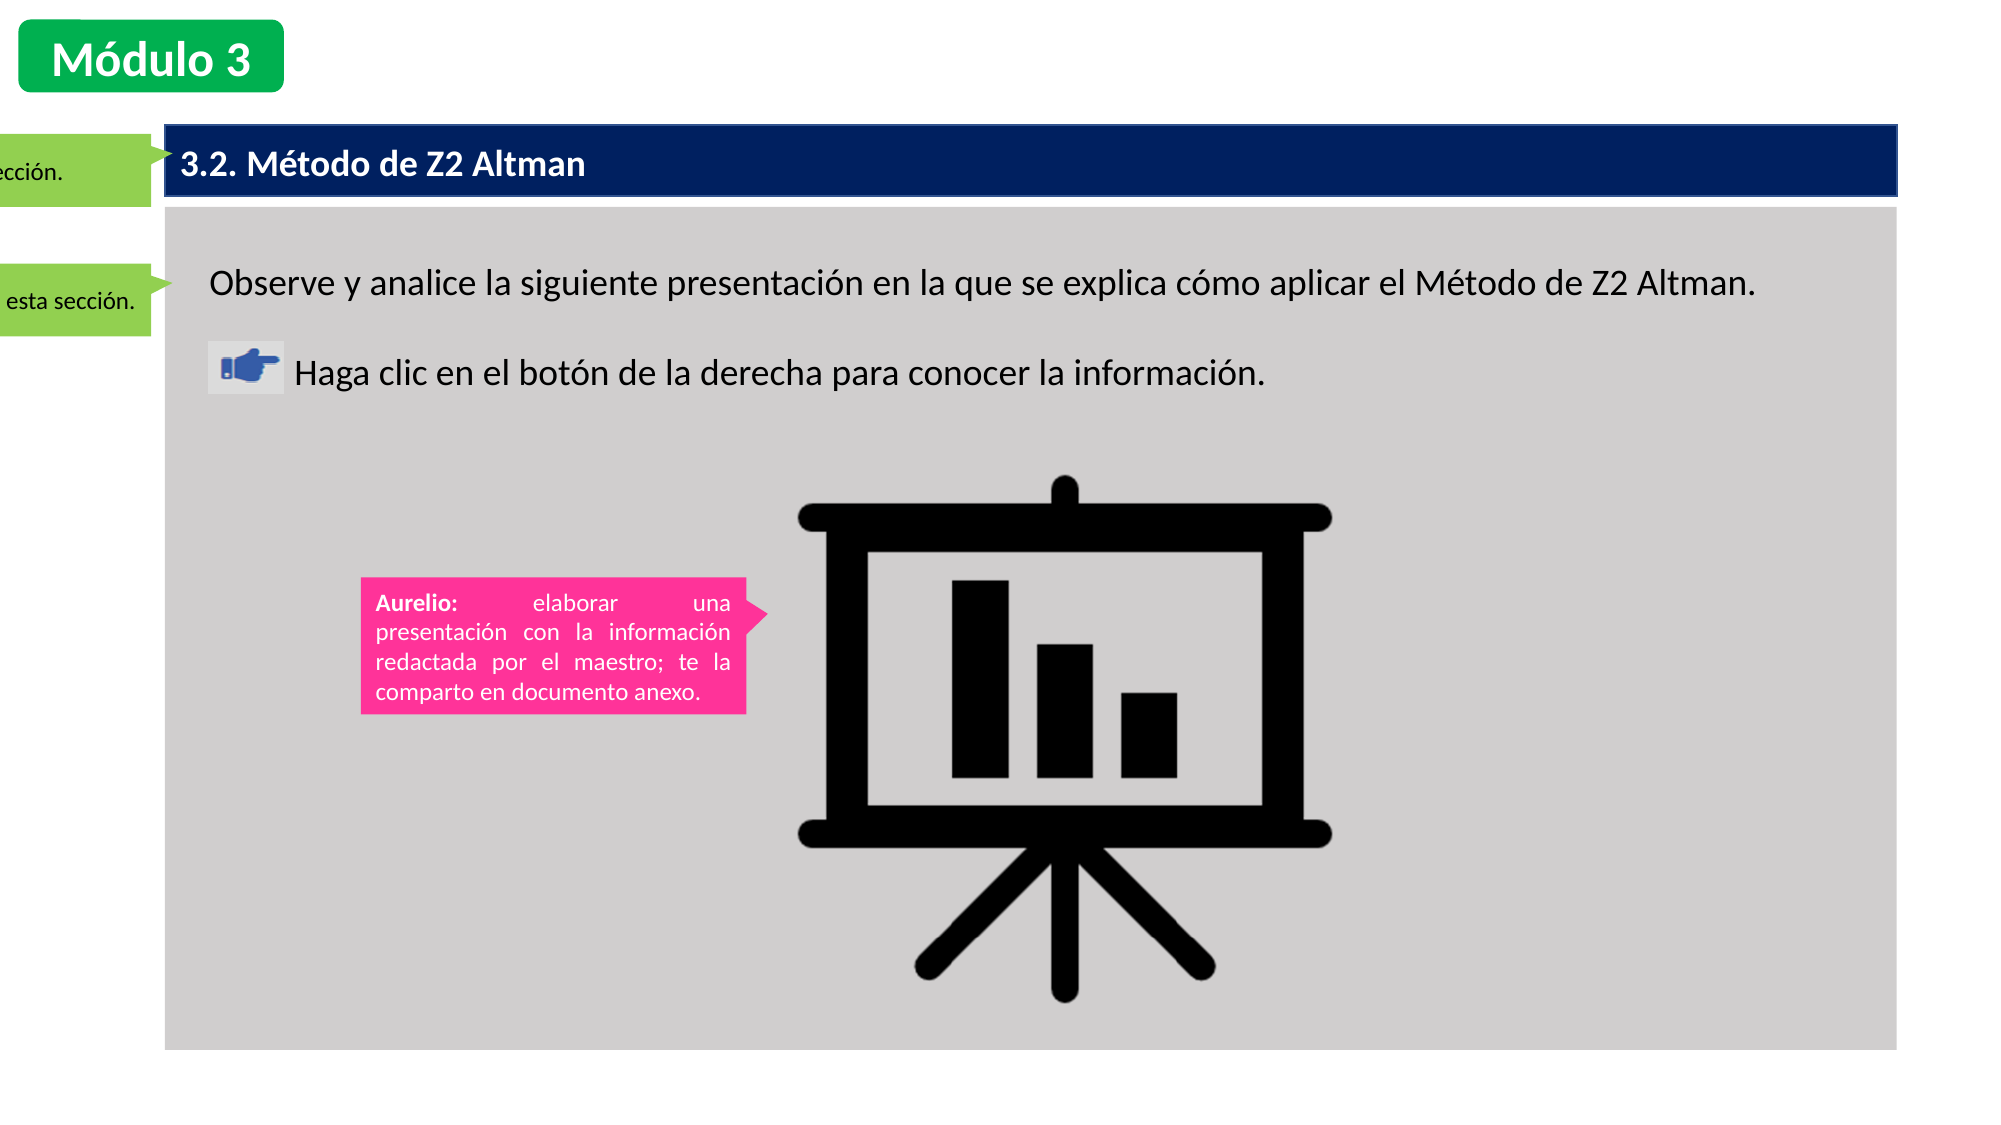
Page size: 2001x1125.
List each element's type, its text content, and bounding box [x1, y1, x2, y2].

text_box Renato: título de la sección. [0, 132, 176, 208]
text_box [164, 206, 1898, 1051]
picture [208, 341, 284, 394]
text_box Aurelio: elaborar una presentación con la información redactada por el maestro; te la comparto en documento anexo. [359, 576, 770, 716]
text_box Módulo 3 [17, 18, 285, 94]
list 3.2. Método de Z2 Altman [164, 136, 711, 196]
text_box Renato: contenido de esta sección. [0, 262, 176, 338]
text_box [164, 124, 1898, 197]
text_box Observe y analice la siguiente presentación en la que se explica cómo aplicar el Método de Z2 Altman. Haga clic en el botón de la derecha para conocer la información. [194, 250, 1867, 401]
picture [784, 466, 1345, 1013]
